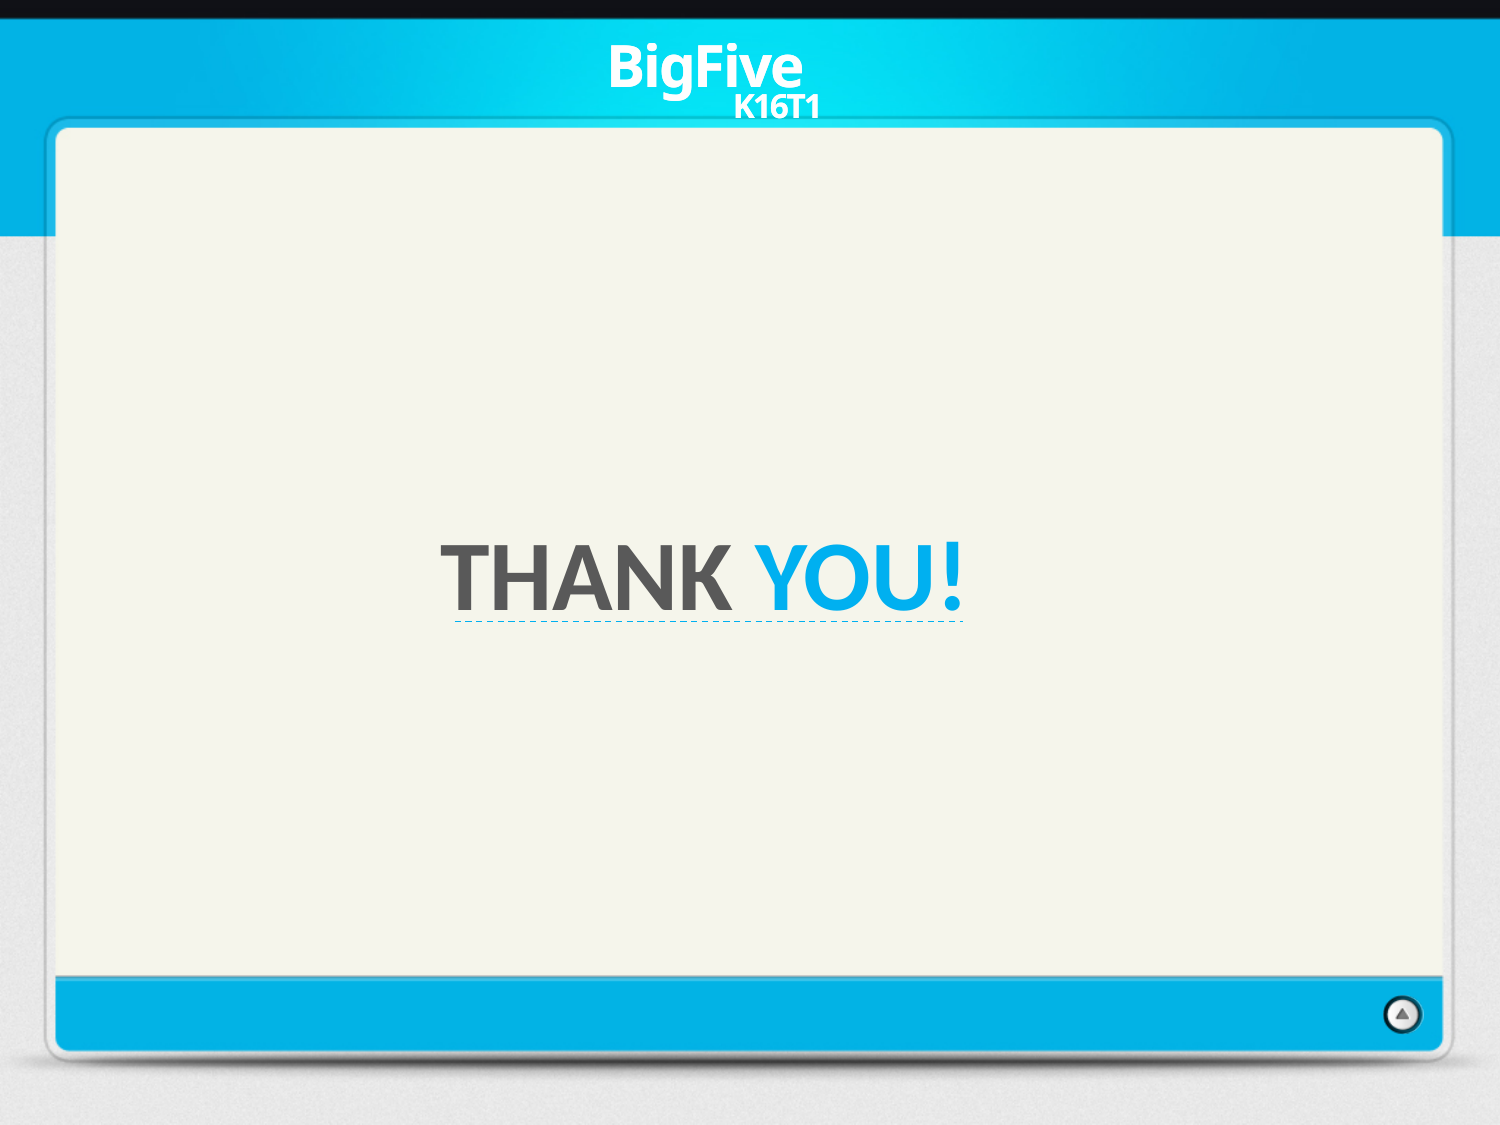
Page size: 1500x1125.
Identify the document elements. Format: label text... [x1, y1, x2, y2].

text_box THANK YOU! [425, 503, 1075, 639]
picture [0, 0, 1500, 1125]
